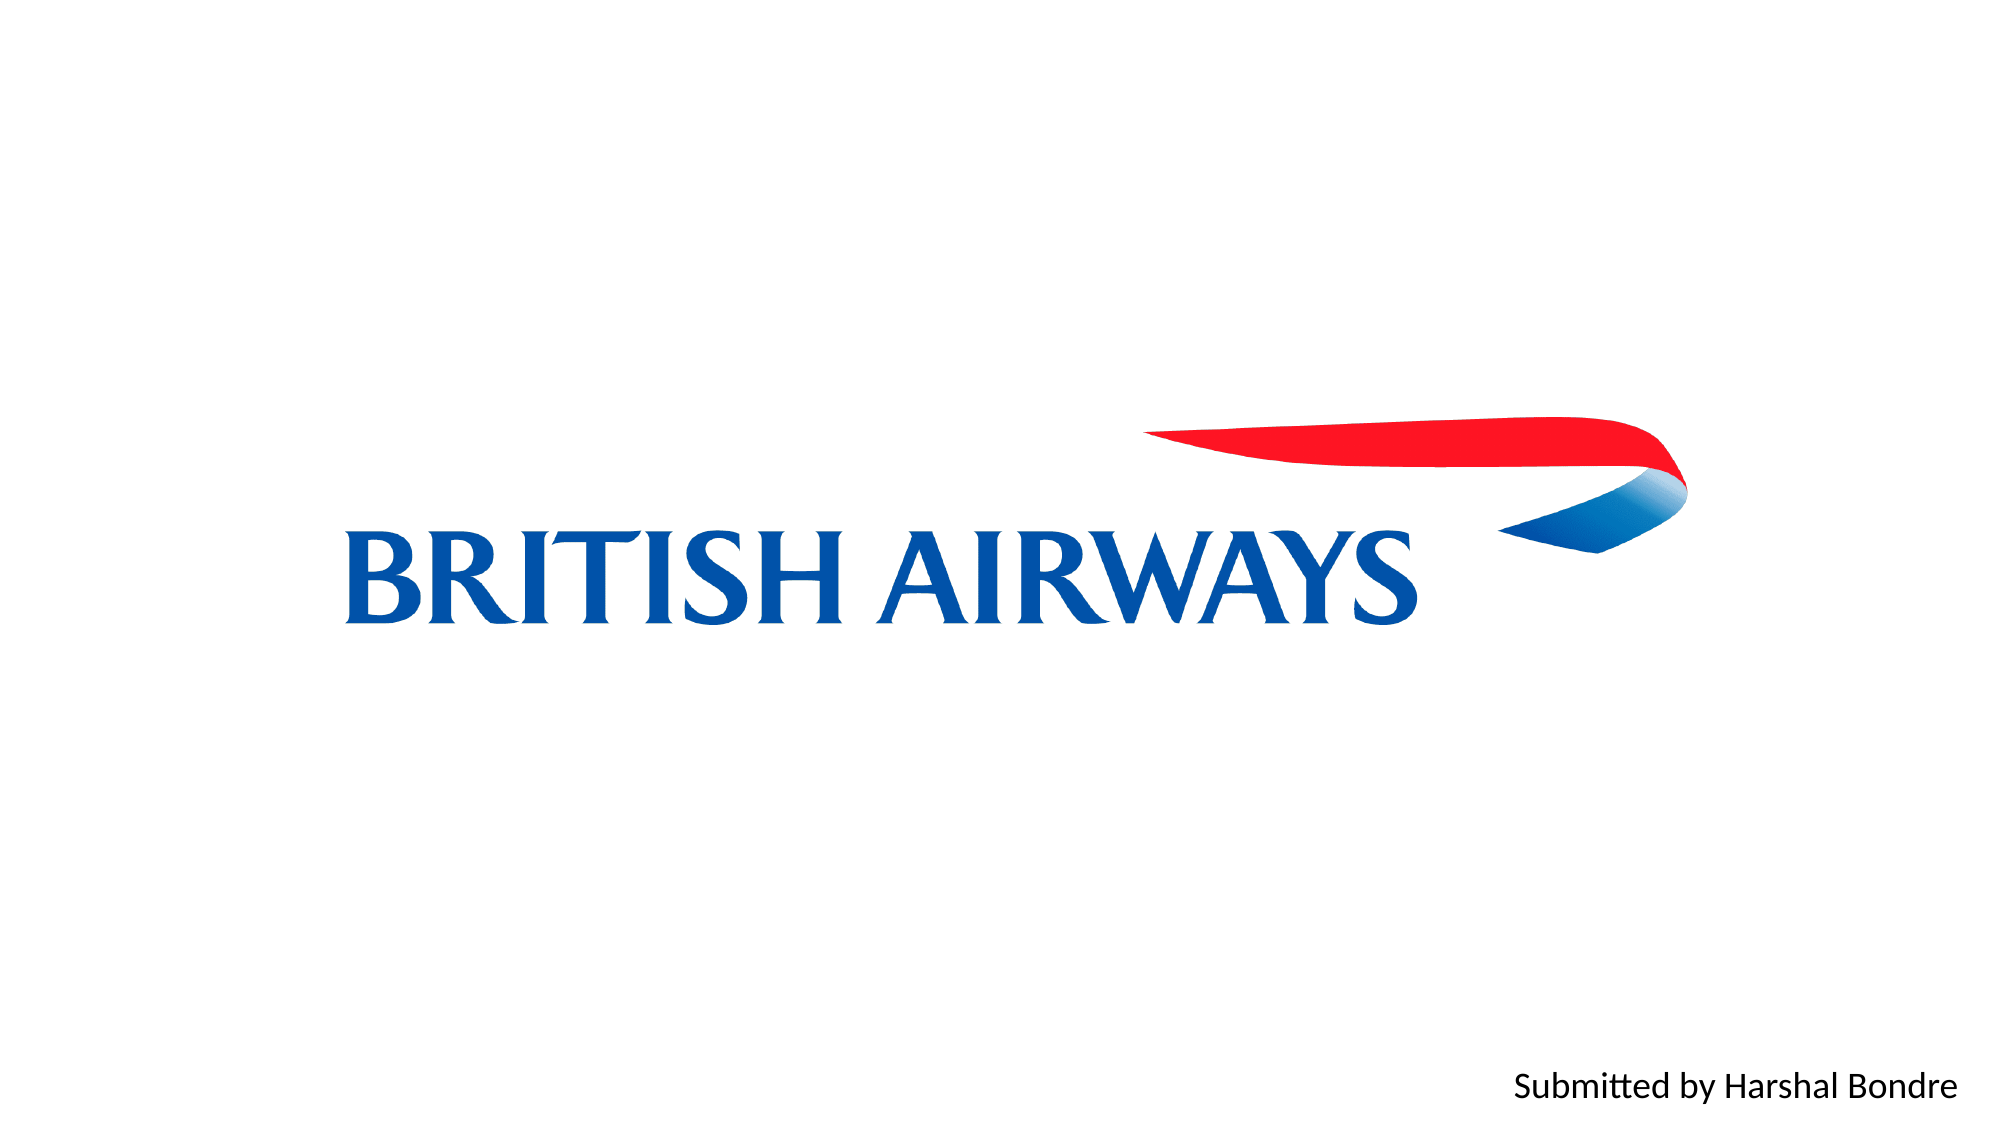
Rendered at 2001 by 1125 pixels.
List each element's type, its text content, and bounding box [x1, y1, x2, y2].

picture [335, 140, 1696, 906]
text_box Submitted by Harshal Bondre [1498, 1054, 2000, 1114]
